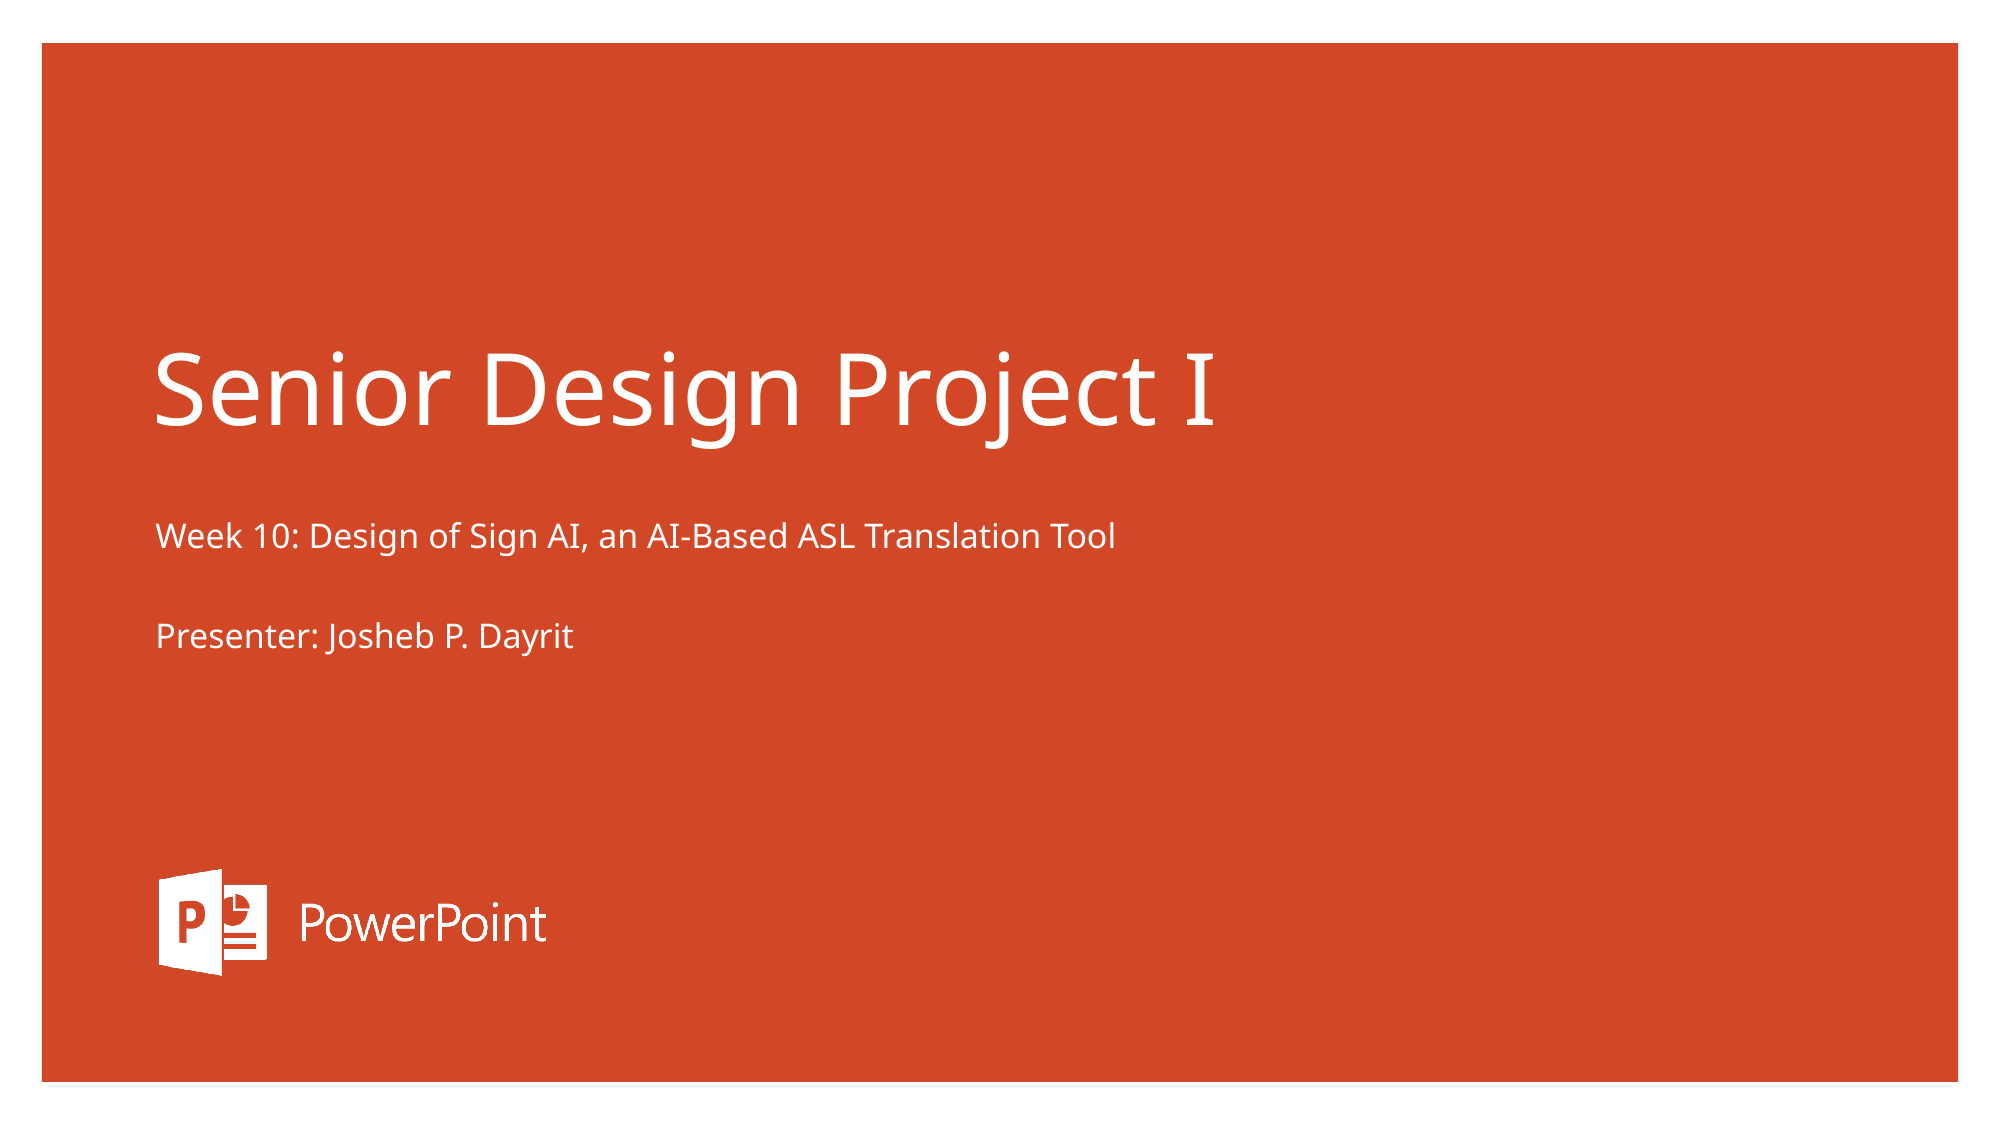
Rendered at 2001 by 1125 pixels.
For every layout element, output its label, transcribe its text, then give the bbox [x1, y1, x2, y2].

subtitle Week 10: Design of Sign AI, an AI-Based ASL Translation Tool Presenter: Josheb P. Dayrit [140, 481, 1713, 668]
title Senior Design Project I [137, 190, 1863, 583]
picture [148, 854, 555, 990]
